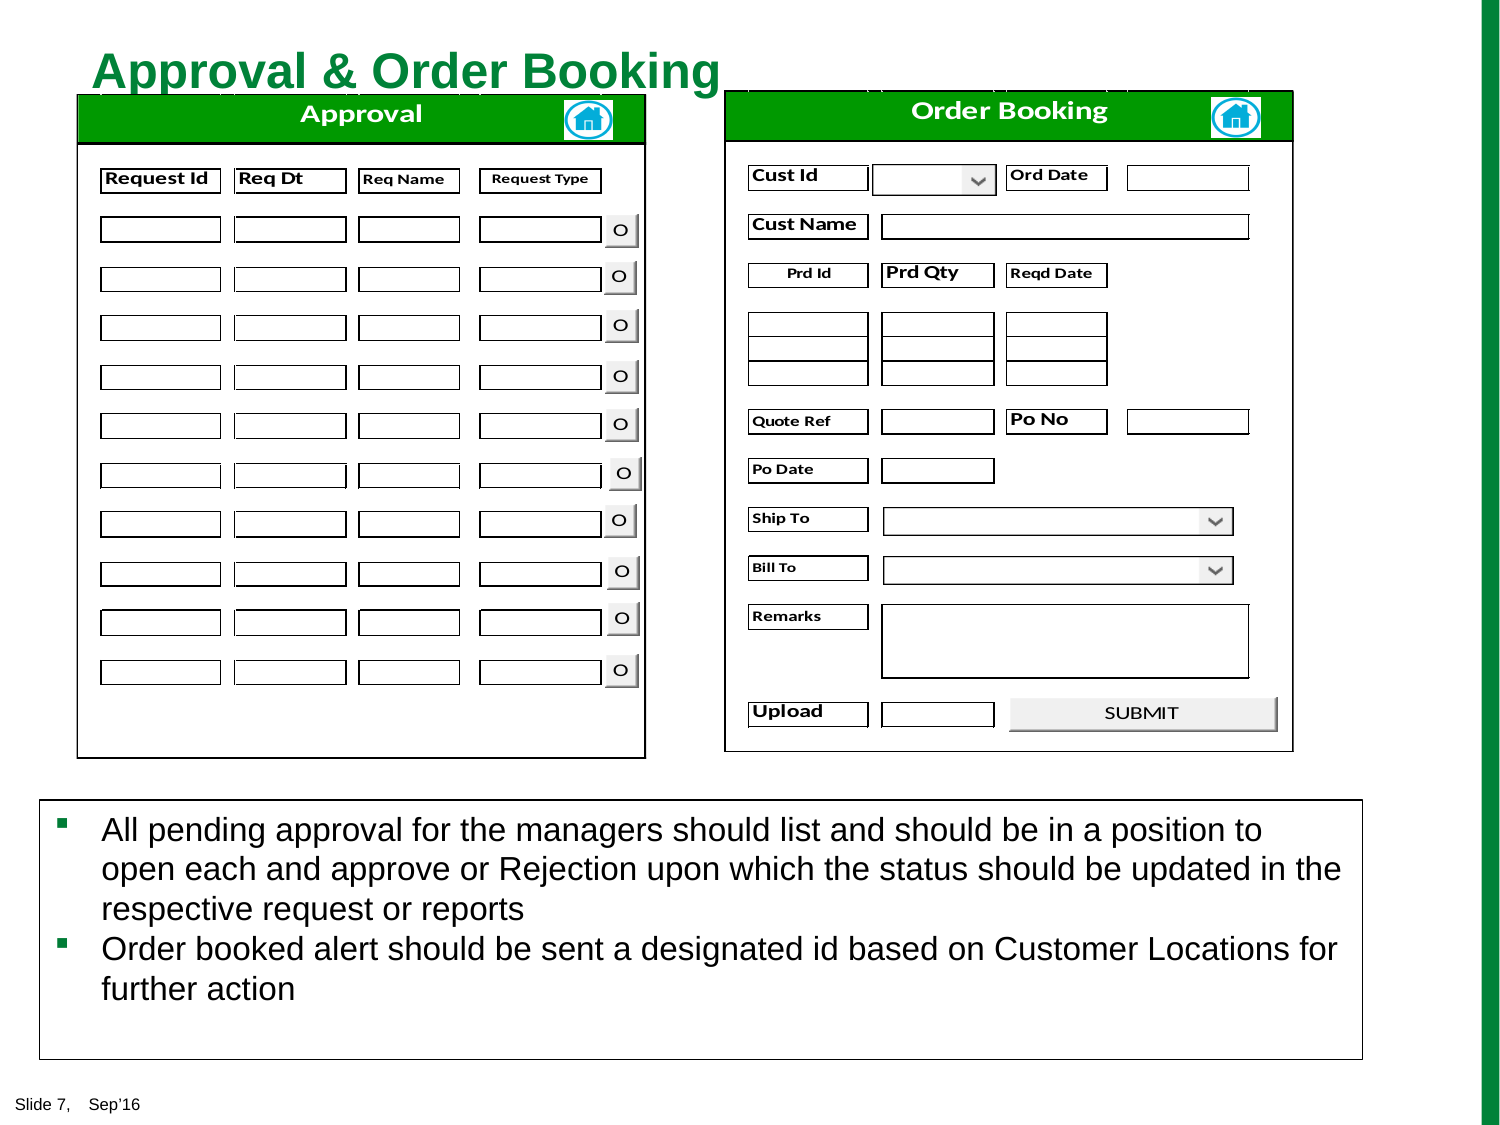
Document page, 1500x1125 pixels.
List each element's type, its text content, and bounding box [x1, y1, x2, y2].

text_box All pending approval for the managers should list and should be in a position to open each and approve or Rejection upon which the status should be updated in the respective request or reports Order booked alert should be sent a designated id based on Customer Locations for further action [39, 800, 1363, 1060]
picture [723, 90, 1296, 754]
title Approval & Order Booking [76, 30, 1405, 98]
picture [76, 93, 648, 760]
